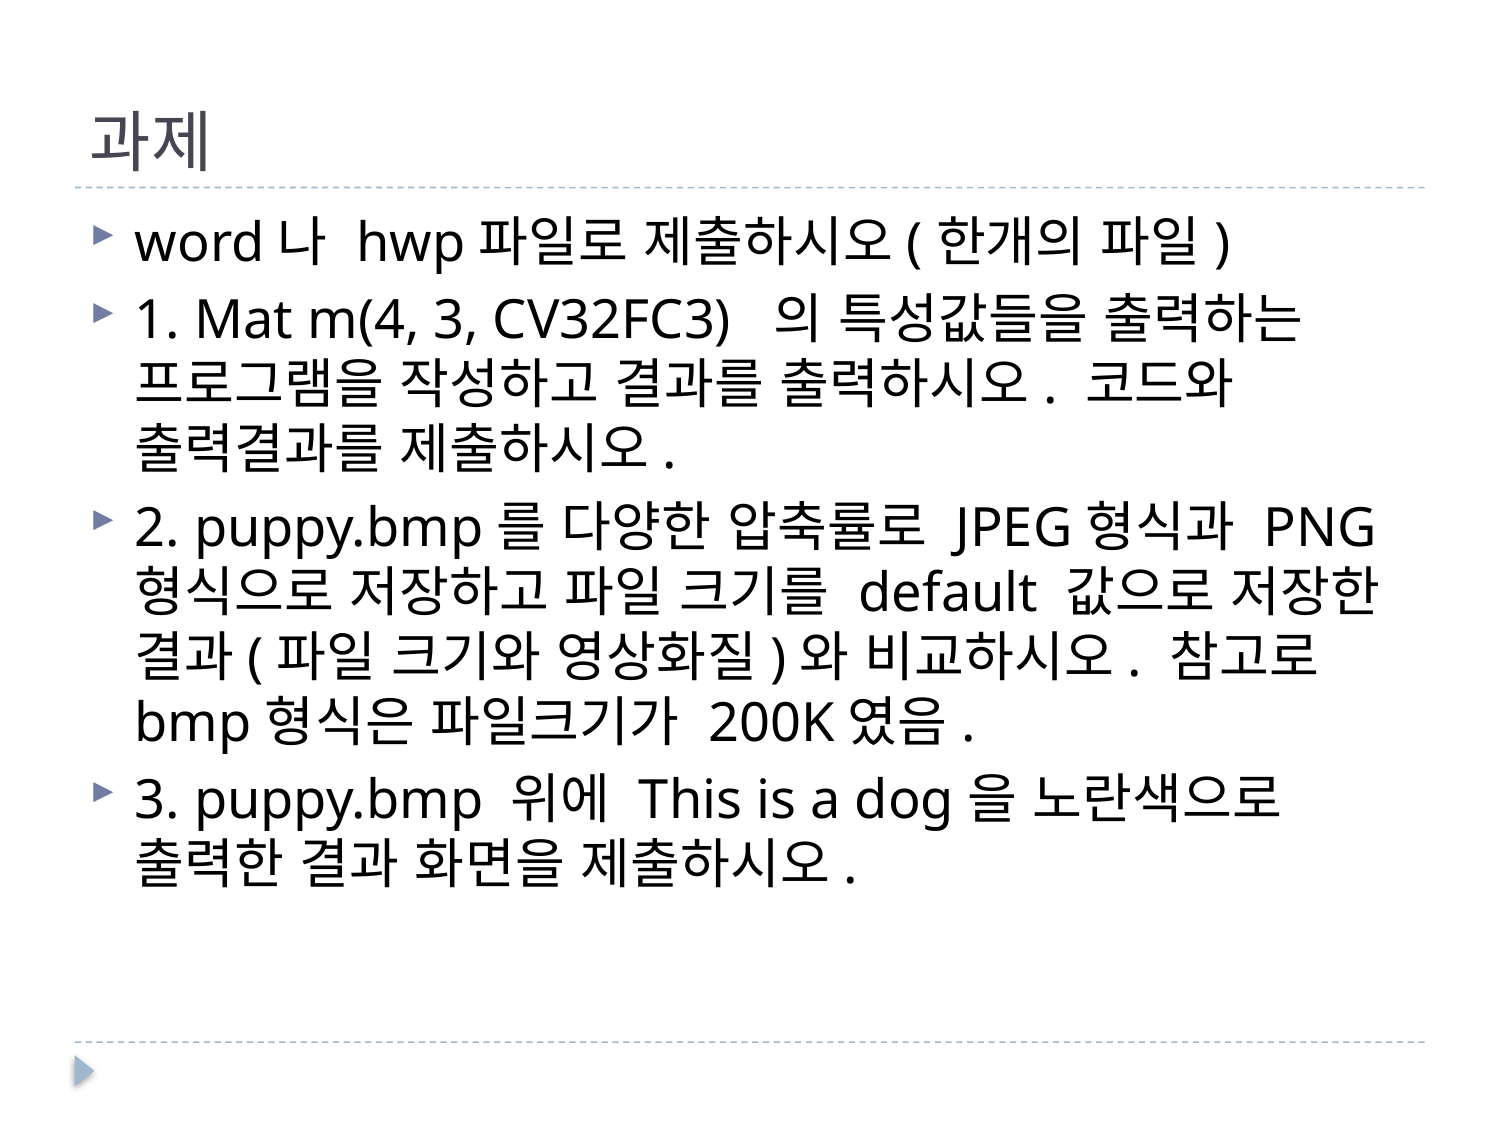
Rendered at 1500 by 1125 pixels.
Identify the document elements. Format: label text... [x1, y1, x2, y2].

title 과제 [75, 24, 1425, 188]
list word나 hwp파일로 제출하시오(한개의 파일) 1. Mat m(4, 3, CV32FC3) 의 특성값들을 출력하는 프로그램을 작성하고 결과를 출력하시오. 코드와 출력결과를 제출하시오. 2. puppy.bmp를 다양한 압축률로 JPEG형식과 PNG형식으로 저장하고 파일 크기를 default 값으로 저장한 결과(파일 크기와 영상화질)와 비교하시오. 참고로 bmp형식은 파일크기가 200K였음. 3. puppy.bmp 위에 This is a dog을 노란색으로 출력한 결과 화면을 제출하시오. [75, 200, 1425, 1010]
